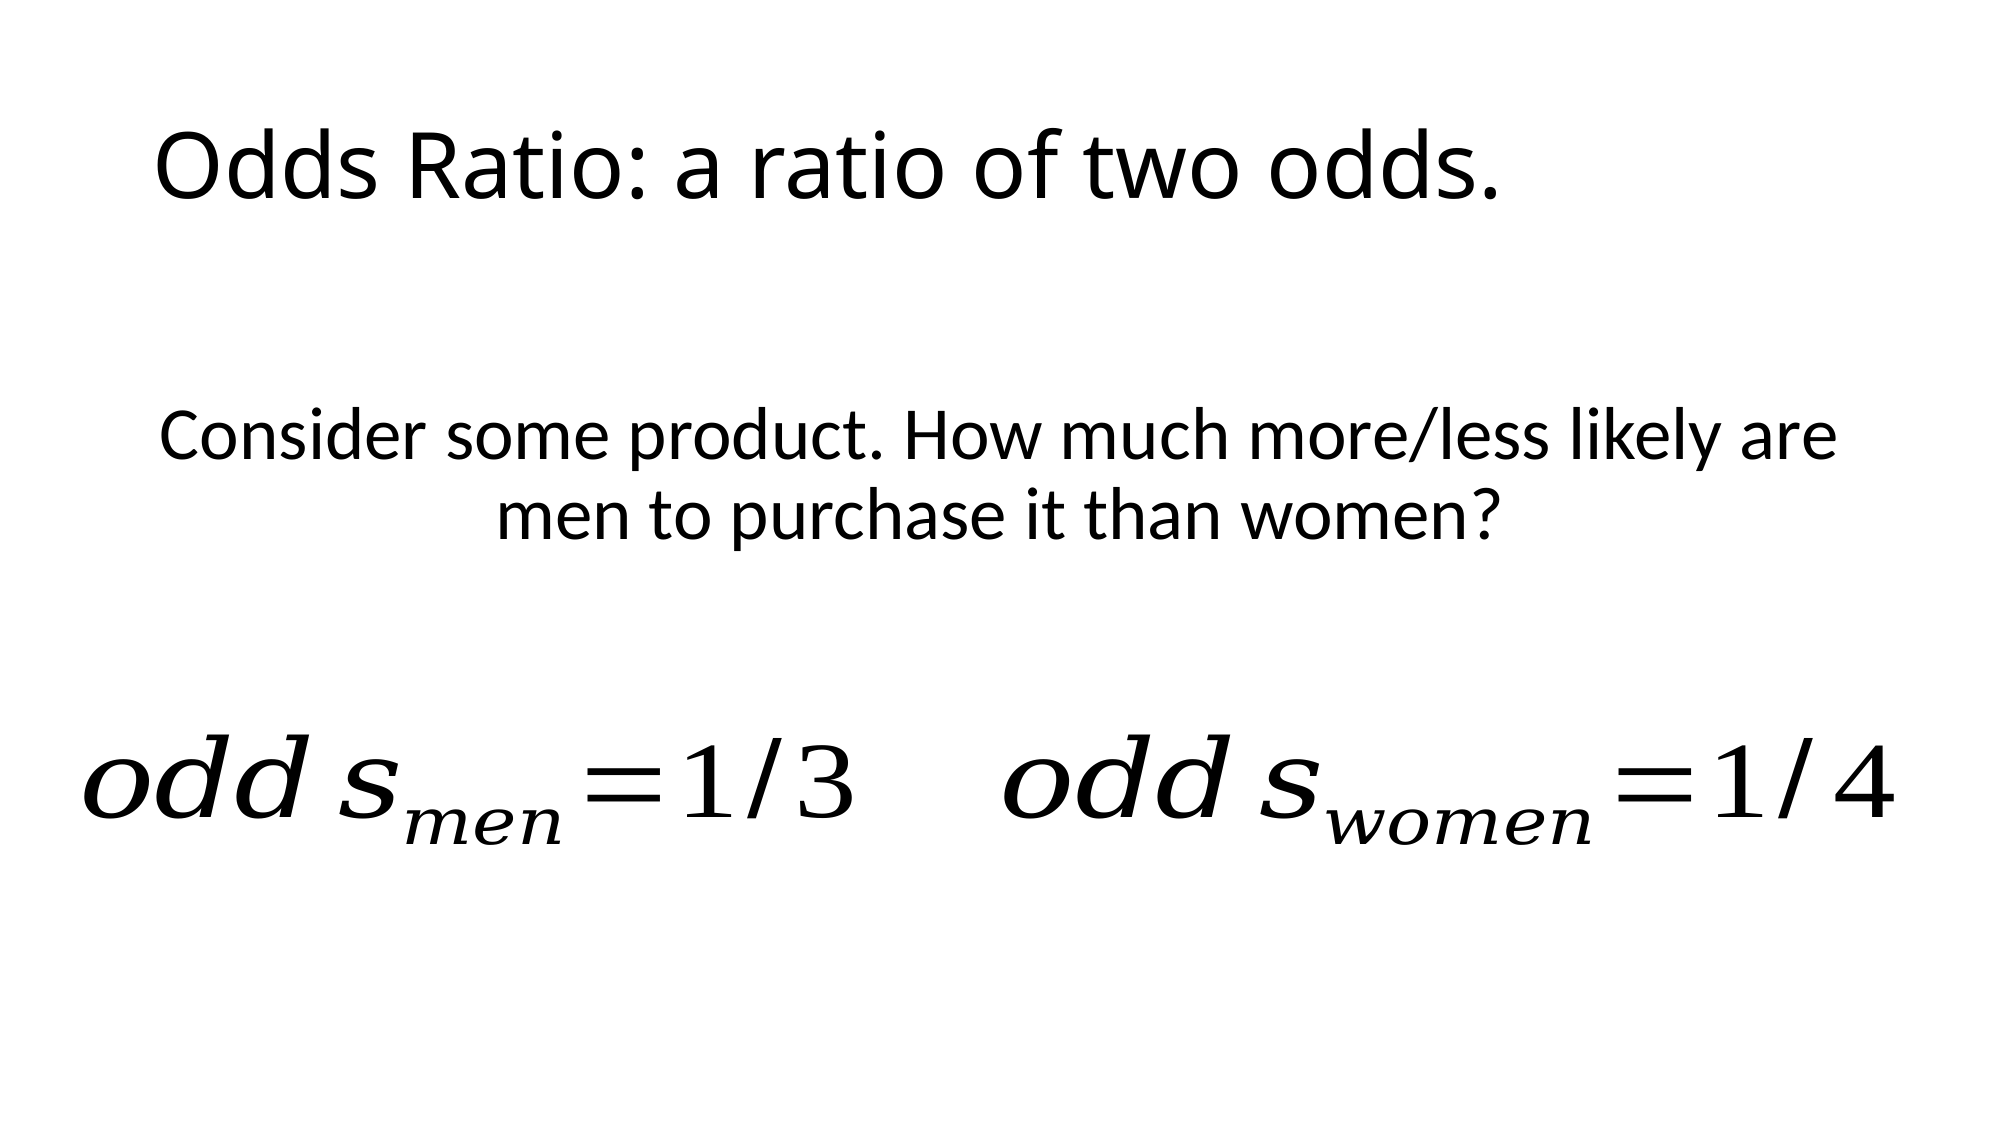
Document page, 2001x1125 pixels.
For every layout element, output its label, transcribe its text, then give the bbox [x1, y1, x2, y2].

list Consider some product. How much more/less likely are men to purchase it than women? [137, 386, 1863, 587]
title Odds Ratio: a ratio of two odds. [137, 59, 1863, 278]
